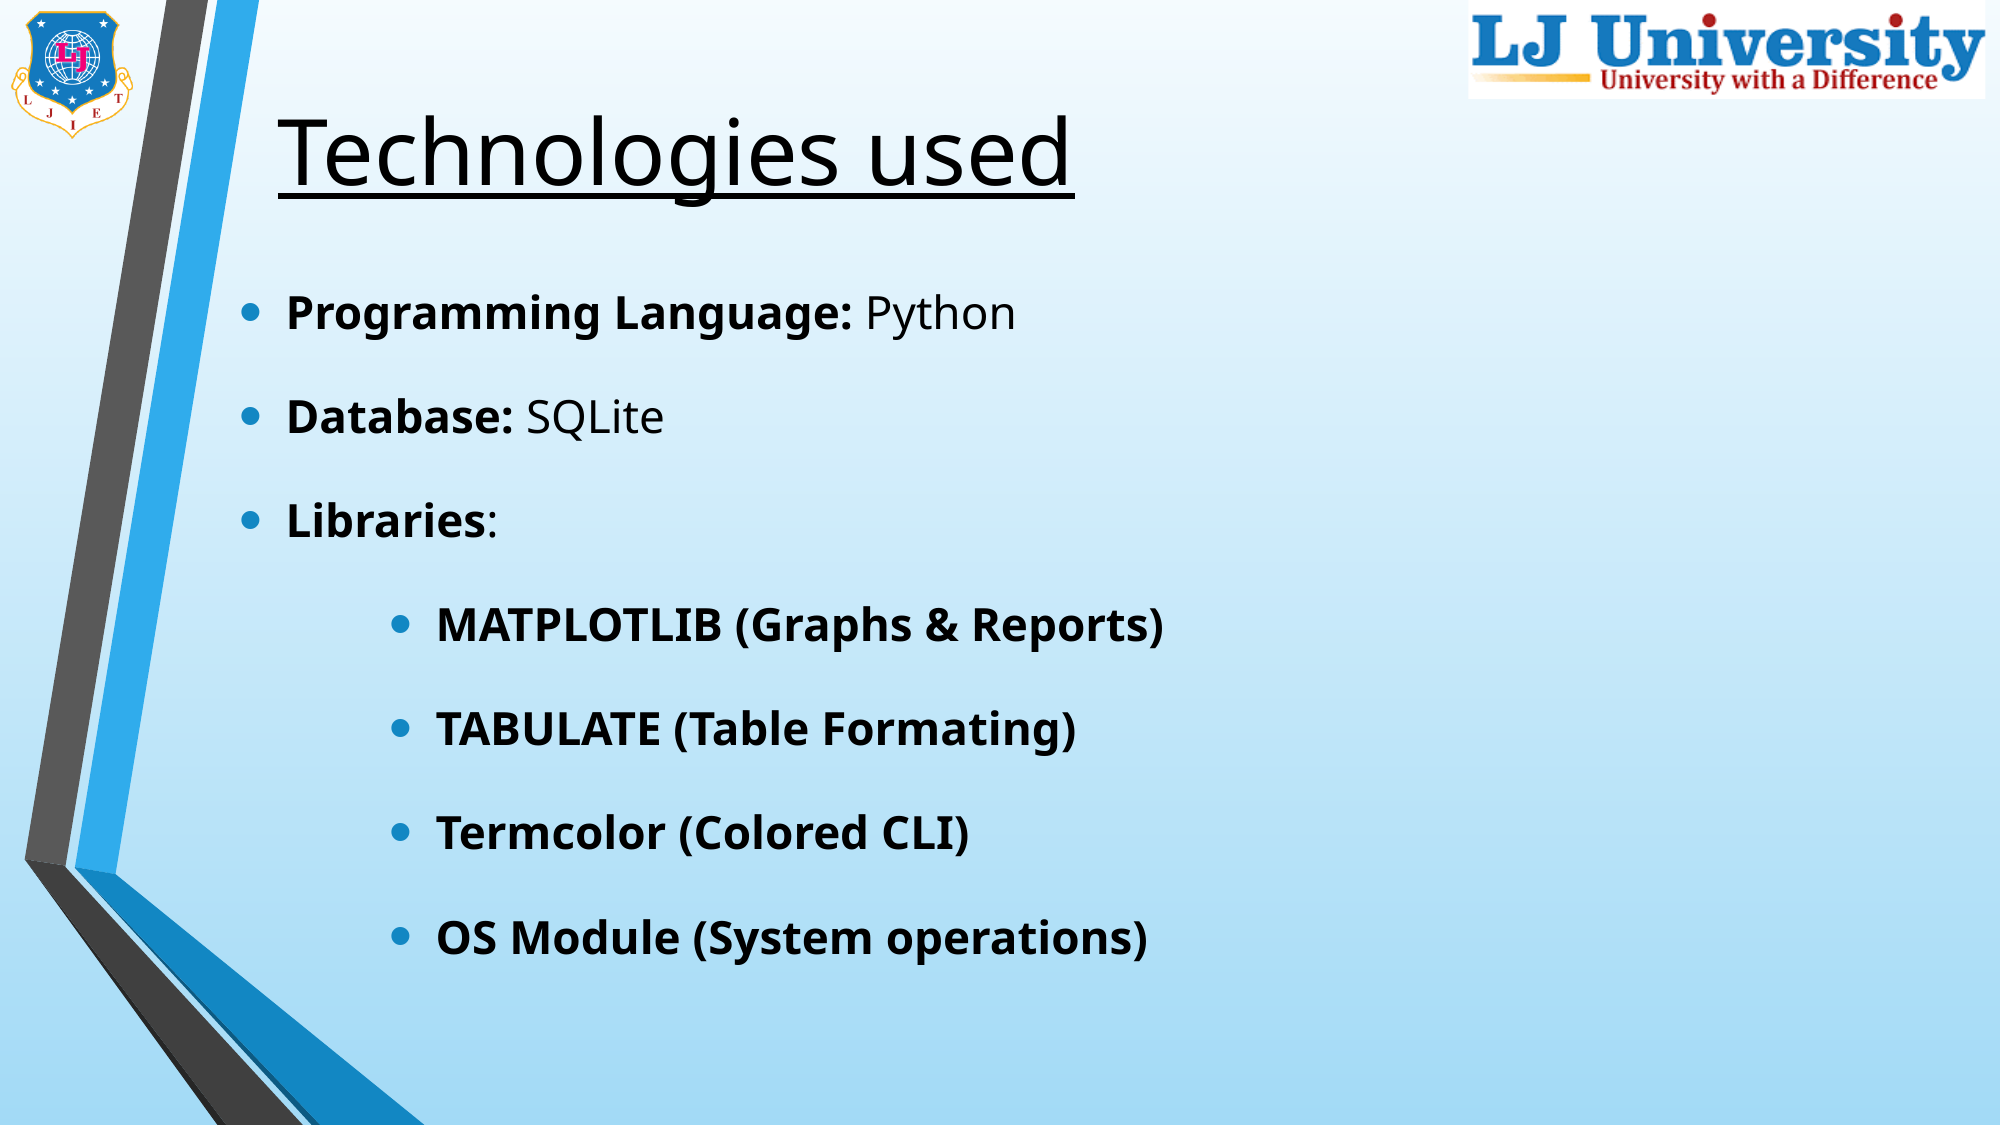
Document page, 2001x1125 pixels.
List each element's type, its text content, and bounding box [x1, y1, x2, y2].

title Technologies used [262, 99, 1267, 200]
list Programming Language: Python Database: SQLite Libraries: MATPLOTLIB (Graphs & Reports) TABULATE (Table Formating) Termcolor (Colored CLI) OS Module (System operations) [223, 253, 1872, 1071]
picture [11, 11, 134, 139]
picture [1468, 0, 1986, 100]
